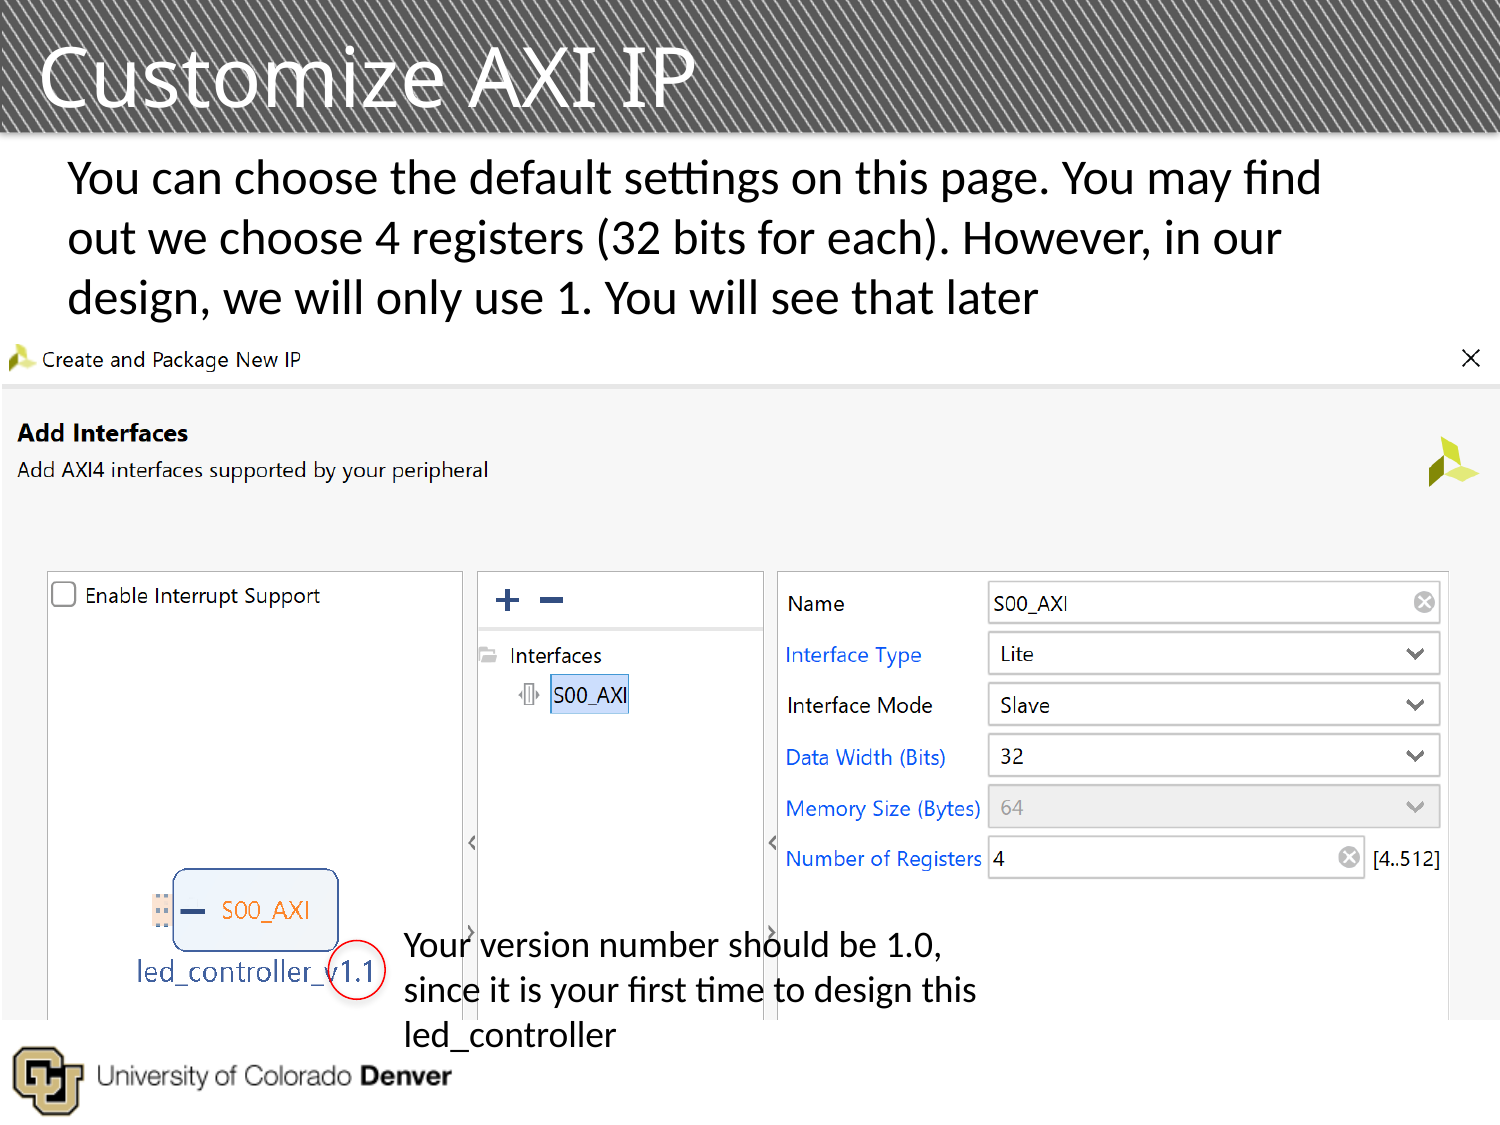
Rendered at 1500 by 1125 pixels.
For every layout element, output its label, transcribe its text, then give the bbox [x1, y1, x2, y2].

picture [1, 336, 1500, 1020]
text_box Your version number should be 1.0, since it is your first time to design this led_controller [388, 1028, 994, 1062]
picture [0, 1037, 463, 1125]
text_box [0, 0, 1500, 133]
text_box You can choose the default settings on this page. You may find out we choose 4 registers (32 bits for each). However, in our design, we will only use 1. You will see that later [52, 141, 1390, 332]
